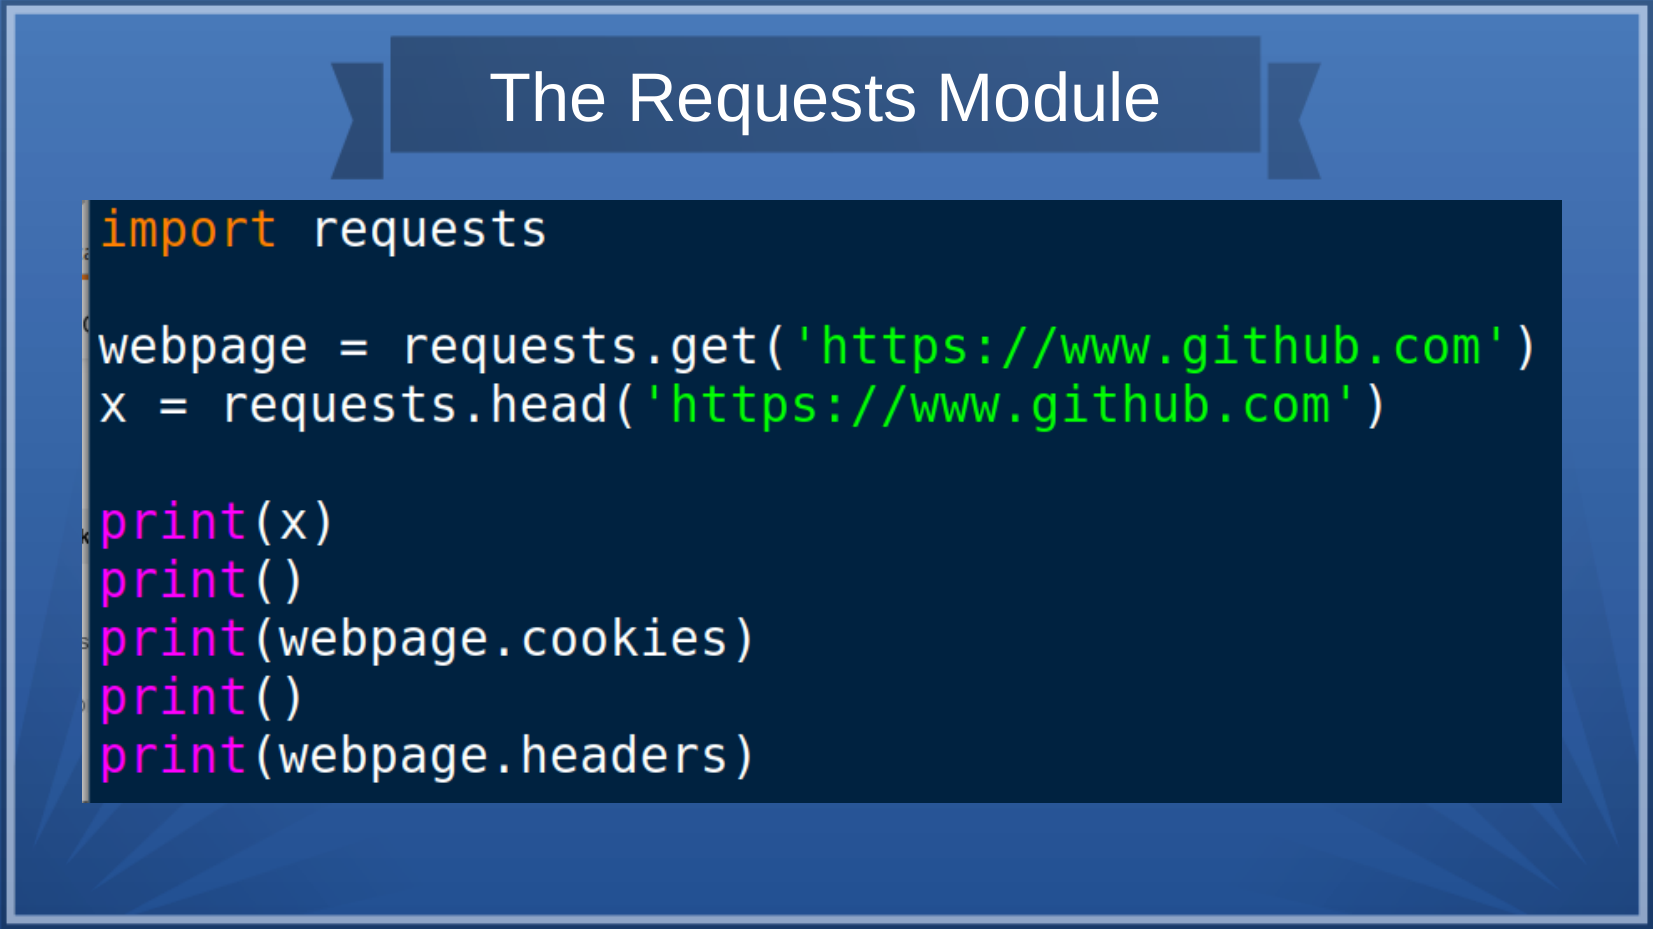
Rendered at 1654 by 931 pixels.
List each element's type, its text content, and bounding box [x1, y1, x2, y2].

picture [0, 0, 1653, 929]
text_box [35, 228, 1559, 851]
text_box The Requests Module [389, 35, 1263, 153]
